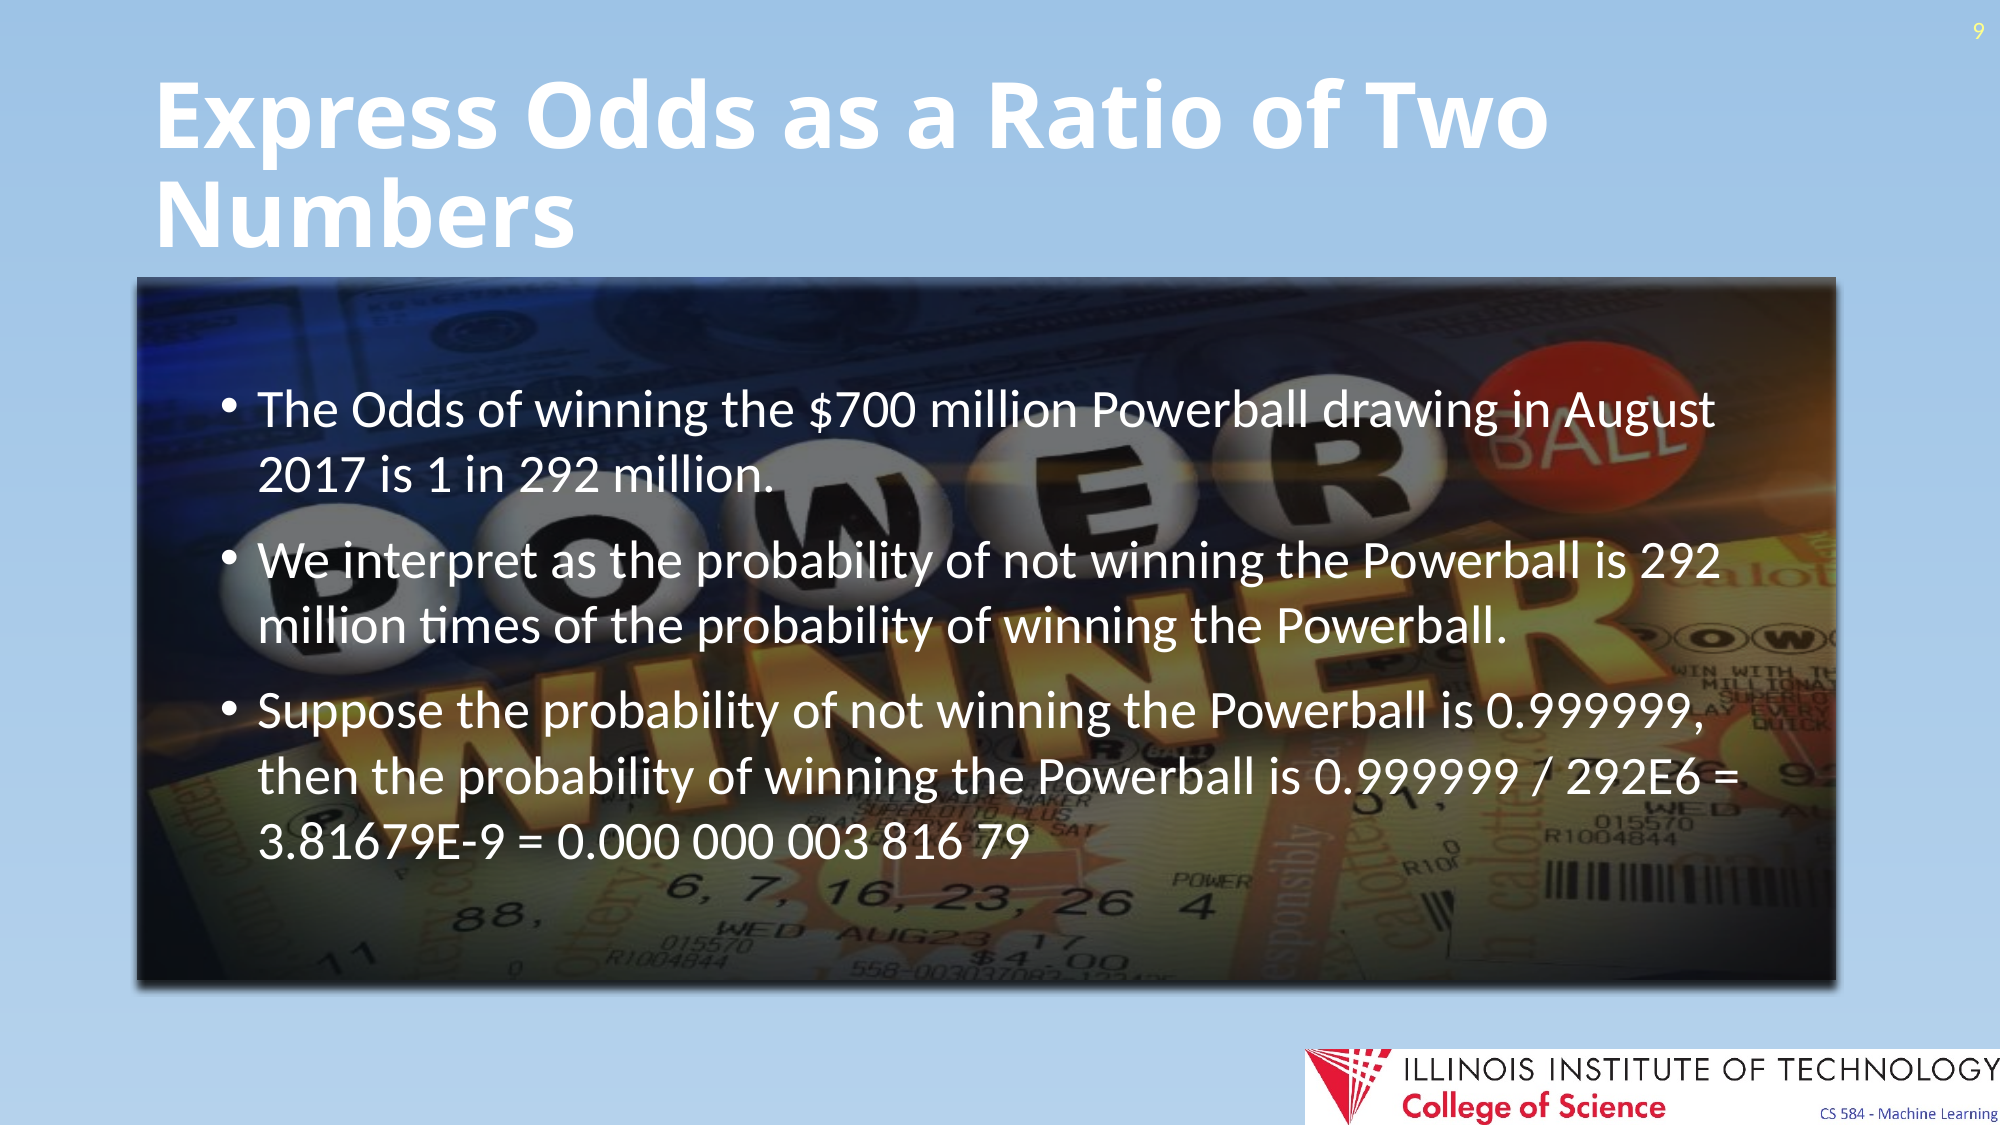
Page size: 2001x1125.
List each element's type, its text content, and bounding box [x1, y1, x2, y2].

slide_number 9 [1550, 0, 2000, 60]
title Express Odds as a Ratio of Two Numbers [137, 59, 1863, 278]
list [137, 277, 1836, 980]
picture [1305, 1049, 2000, 1125]
